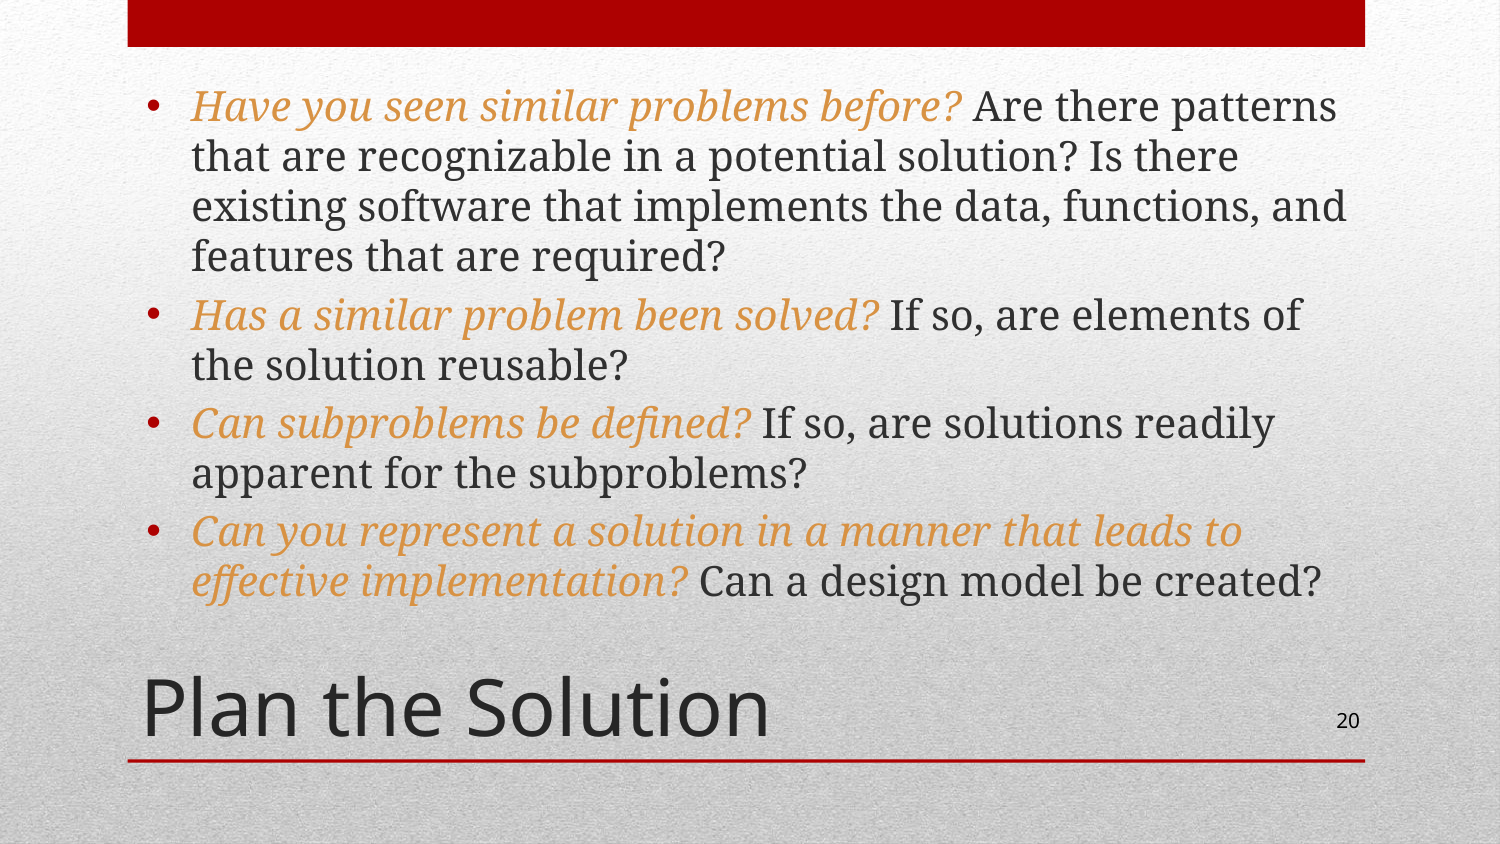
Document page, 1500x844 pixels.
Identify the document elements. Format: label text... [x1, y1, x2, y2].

list Have you seen similar problems before? Are there patterns that are recognizable in a potential solution? Is there existing software that implements the data, functions, and features that are required? Has a similar problem been solved? If so, are elements of the solution reusable? Can subproblems be defined? If so, are solutions readily apparent for the subproblems? Can you represent a solution in a manner that leads to effective implementation? Can a design model be created? [131, 132, 1369, 611]
picture [0, 0, 1500, 844]
title Plan the Solution [125, 562, 1238, 760]
text_box ‹#› [1250, 699, 1375, 745]
